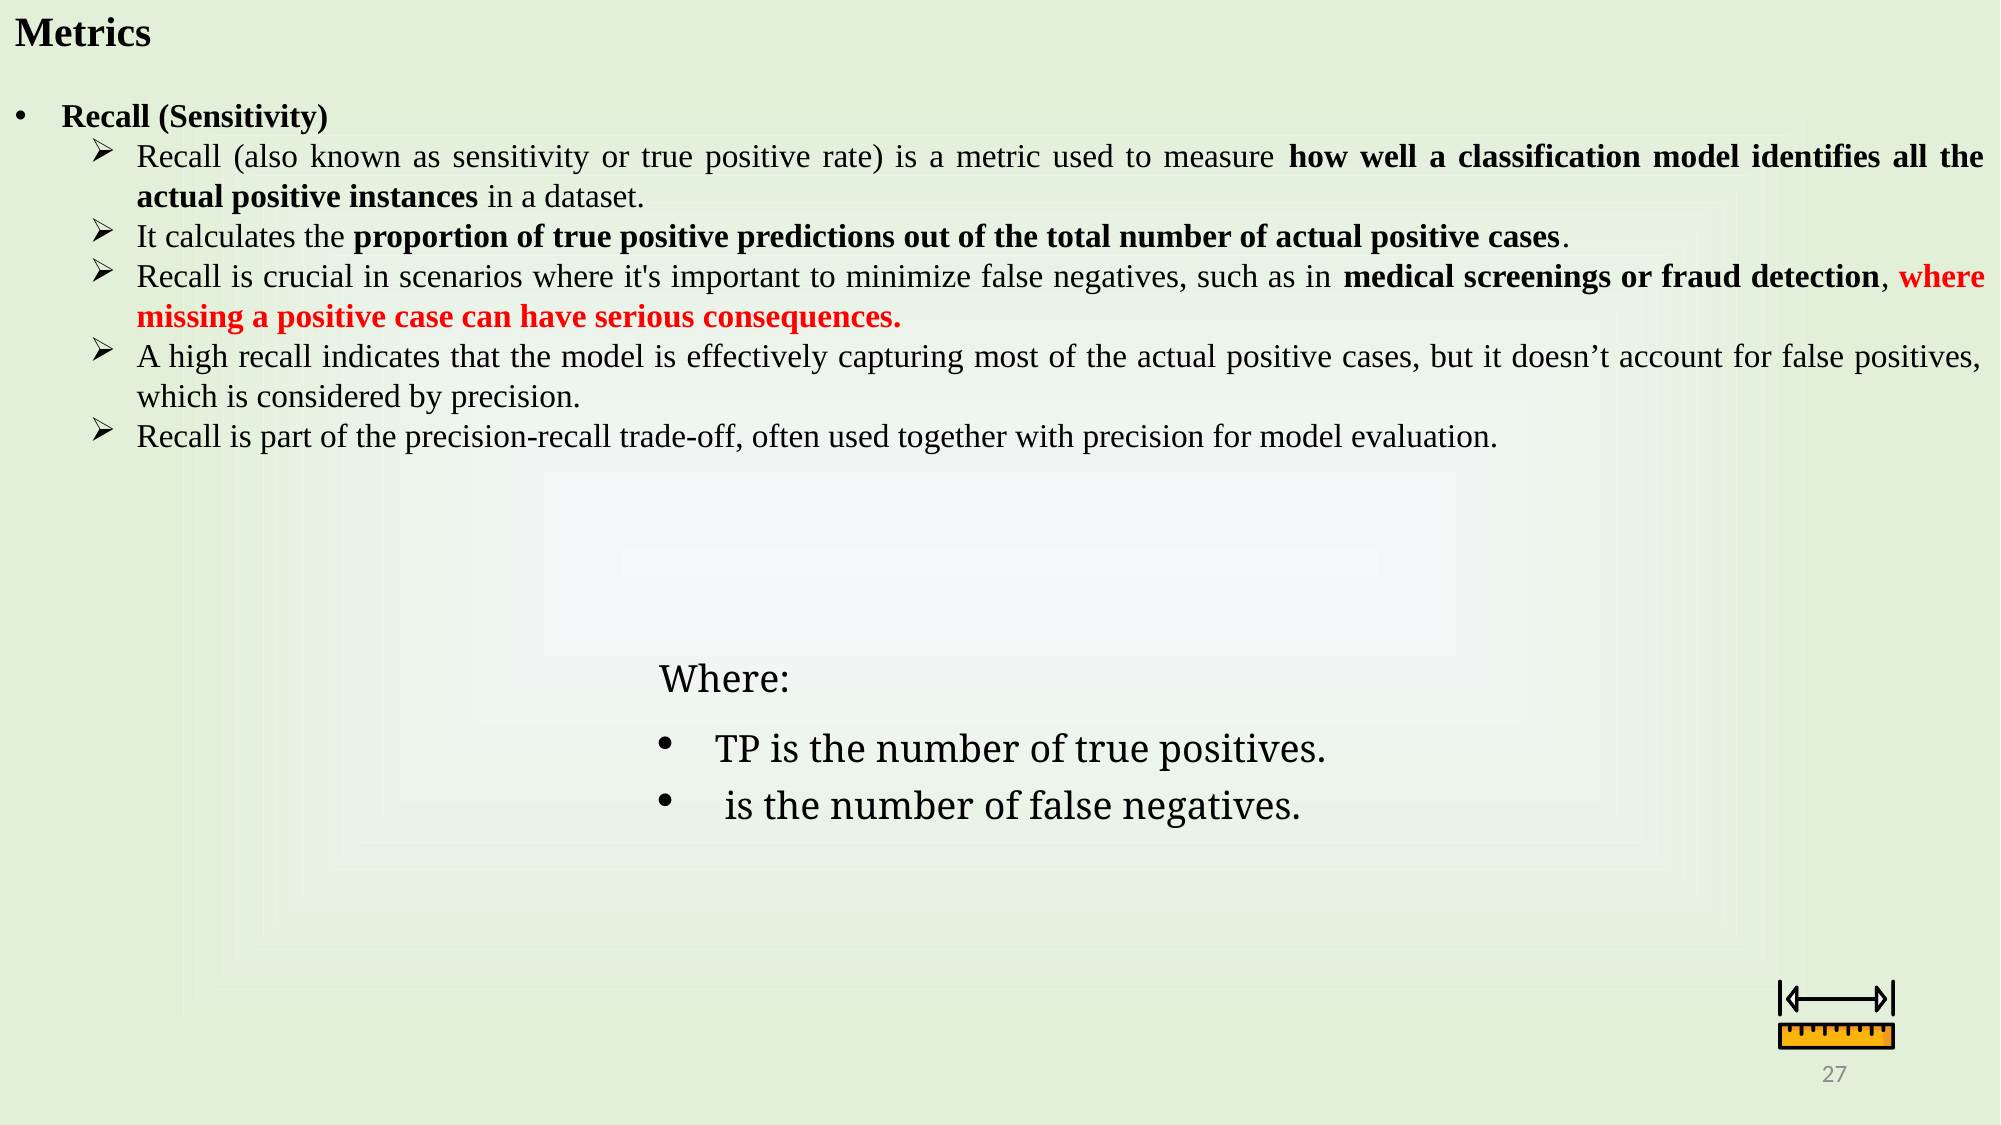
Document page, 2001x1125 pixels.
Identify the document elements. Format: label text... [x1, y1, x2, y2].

slide_number 27 [1412, 1042, 1863, 1103]
text_box Metrics Recall (Sensitivity) Recall (also known as sensitivity or true positive rate) is a metric used to measure how well a classification model identifies all the actual positive instances in a dataset. It calculates the proportion of true positive predictions out of the total number of actual positive cases. Recall is crucial in scenarios where it's important to minimize false negatives, such as in medical screenings or fraud detection, where missing a positive case can have serious consequences. A high recall indicates that the model is effectively capturing most of the actual positive cases, but it doesn’t account for false positives, which is considered by precision. Recall is part of the precision-recall trade-off, often used together with precision for model evaluation. [0, 0, 2000, 542]
picture [1778, 956, 1895, 1073]
